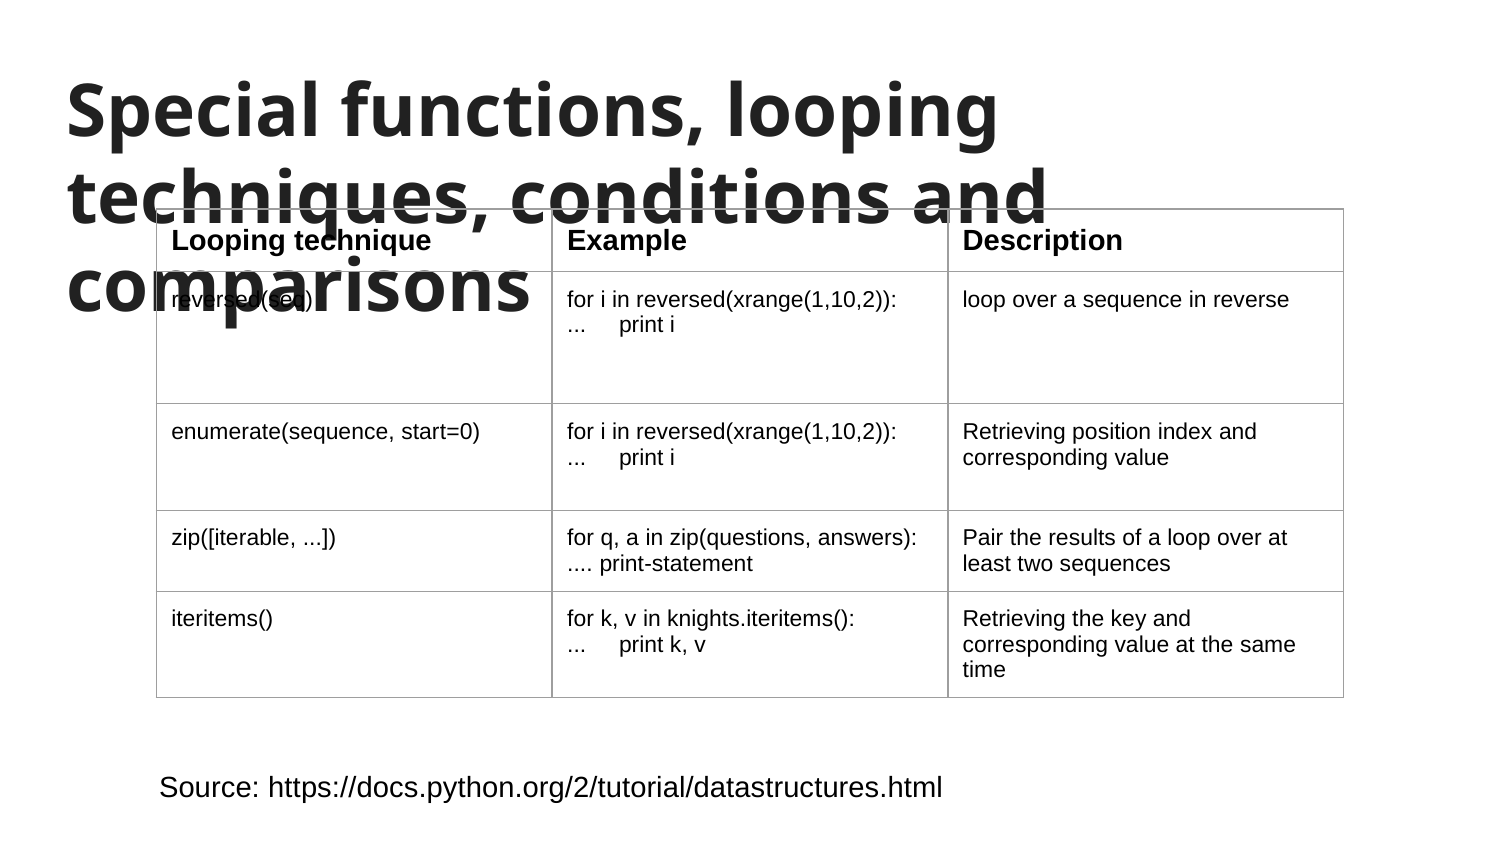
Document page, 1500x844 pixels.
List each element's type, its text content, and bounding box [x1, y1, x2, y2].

table_cell Retrieving position index and corresponding value [949, 404, 1343, 510]
table_cell for i in reversed(xrange(1,10,2)): ... print i [553, 404, 947, 510]
table_cell for q, a in zip(questions, answers): .... print-statement [553, 511, 947, 591]
table_cell zip([iterable, ...]) [157, 511, 551, 591]
table_header Description [949, 210, 1343, 271]
table_cell iteritems() [157, 592, 551, 697]
table_cell for k, v in knights.iteritems(): ... print k, v [553, 592, 947, 697]
table_cell enumerate(sequence, start=0) [157, 404, 551, 510]
table_cell Retrieving the key and corresponding value at the same time [949, 592, 1343, 697]
table_header Looping technique [157, 210, 551, 271]
table_header Example [553, 210, 947, 271]
text_box Source: https://docs.python.org/2/tutorial/datastructures.html [144, 753, 1319, 796]
table_cell Pair the results of a loop over at least two sequences [949, 511, 1343, 591]
title Special functions, looping techniques, conditions and comparisons [51, 48, 1449, 180]
table_cell for i in reversed(xrange(1,10,2)): ... print i [553, 272, 947, 403]
table_cell loop over a sequence in reverse [949, 272, 1343, 403]
table_cell reversed(seq) [157, 272, 551, 403]
